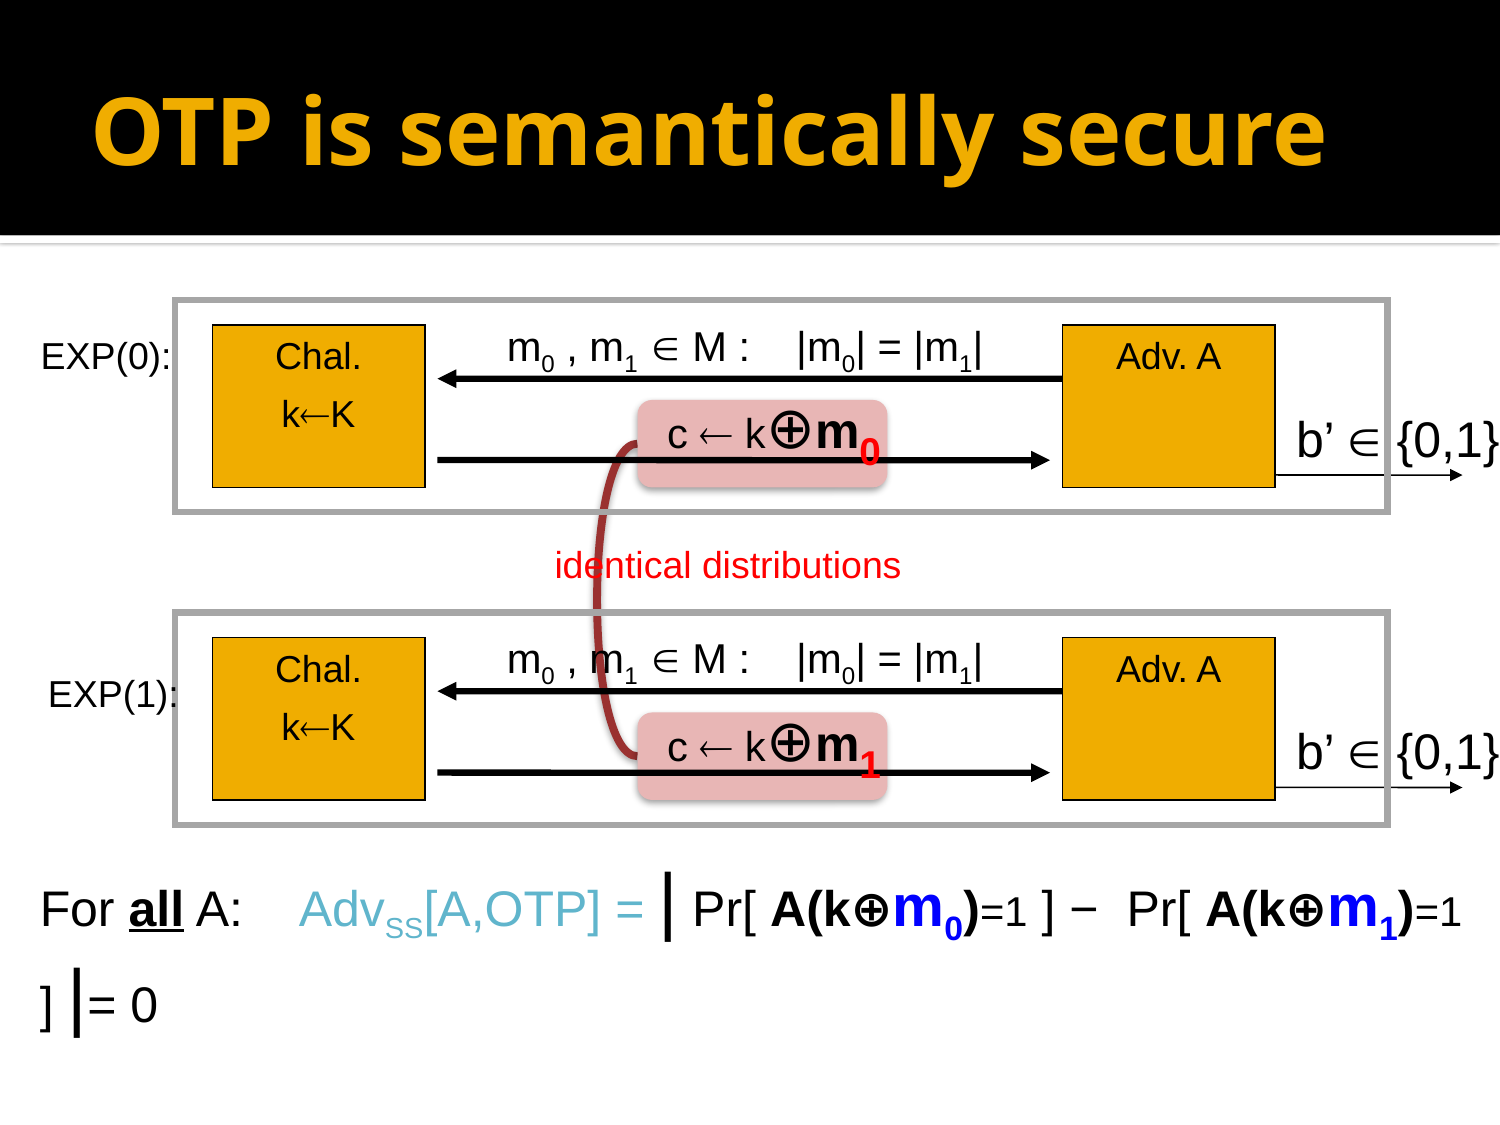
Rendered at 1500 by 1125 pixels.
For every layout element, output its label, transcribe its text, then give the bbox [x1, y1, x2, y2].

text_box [24, 299, 1500, 513]
title OTP is semantically secure [75, 25, 1425, 231]
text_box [32, 612, 1500, 825]
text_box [537, 521, 920, 610]
text_box For all A: AdvSS[A,OTP] = | Pr[ A(k⊕m0)=1 ] − Pr[ A(k⊕m1)=1 ] |= 0 [24, 843, 1488, 1045]
